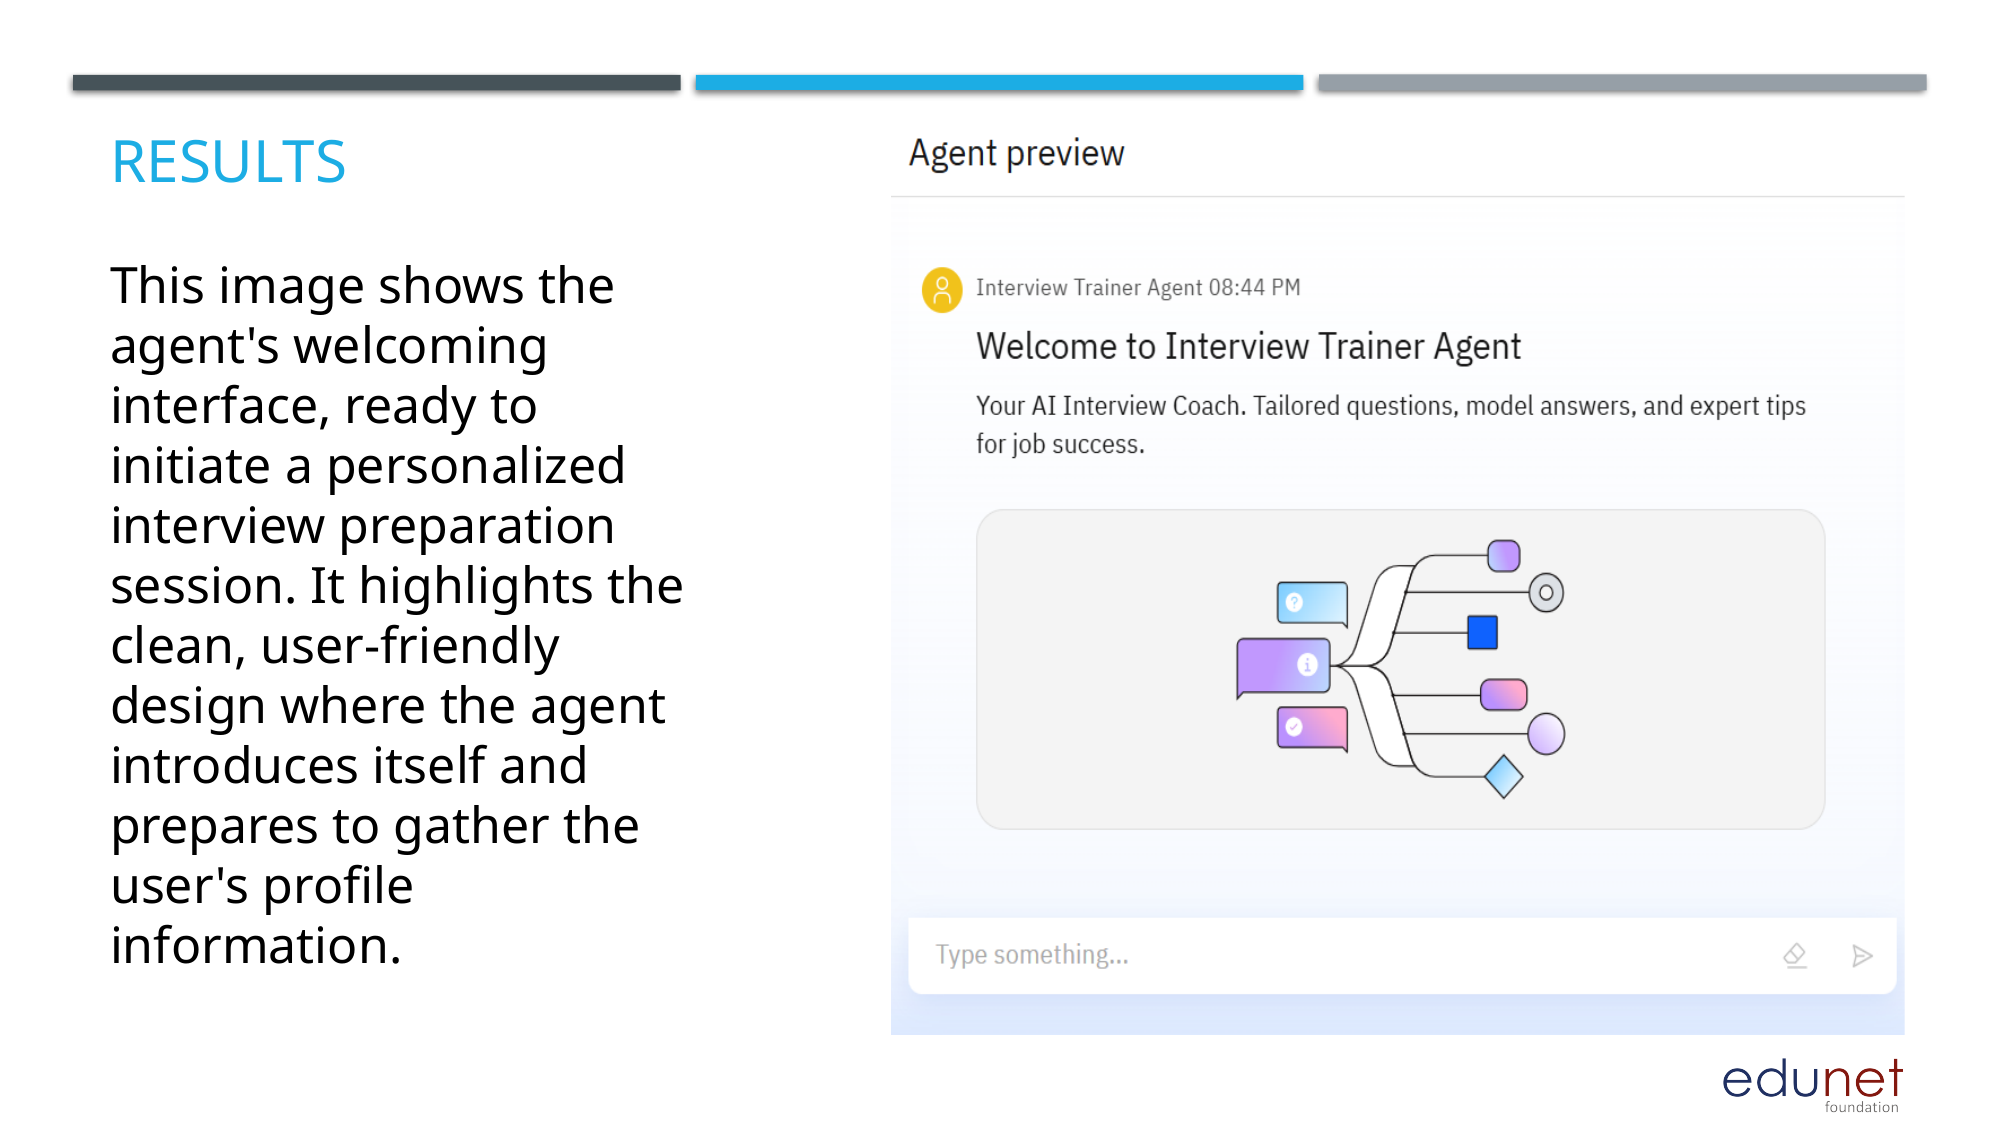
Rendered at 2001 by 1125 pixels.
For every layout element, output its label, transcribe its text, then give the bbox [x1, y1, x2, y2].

picture [1719, 1056, 1905, 1116]
text_box This image shows the agent's welcoming interface, ready to initiate a personalized interview preparation session. It highlights the clean, user-friendly design where the agent introduces itself and prepares to gather the user's profile information. [95, 246, 709, 982]
title Results [95, 115, 887, 203]
picture [890, 114, 1906, 1036]
